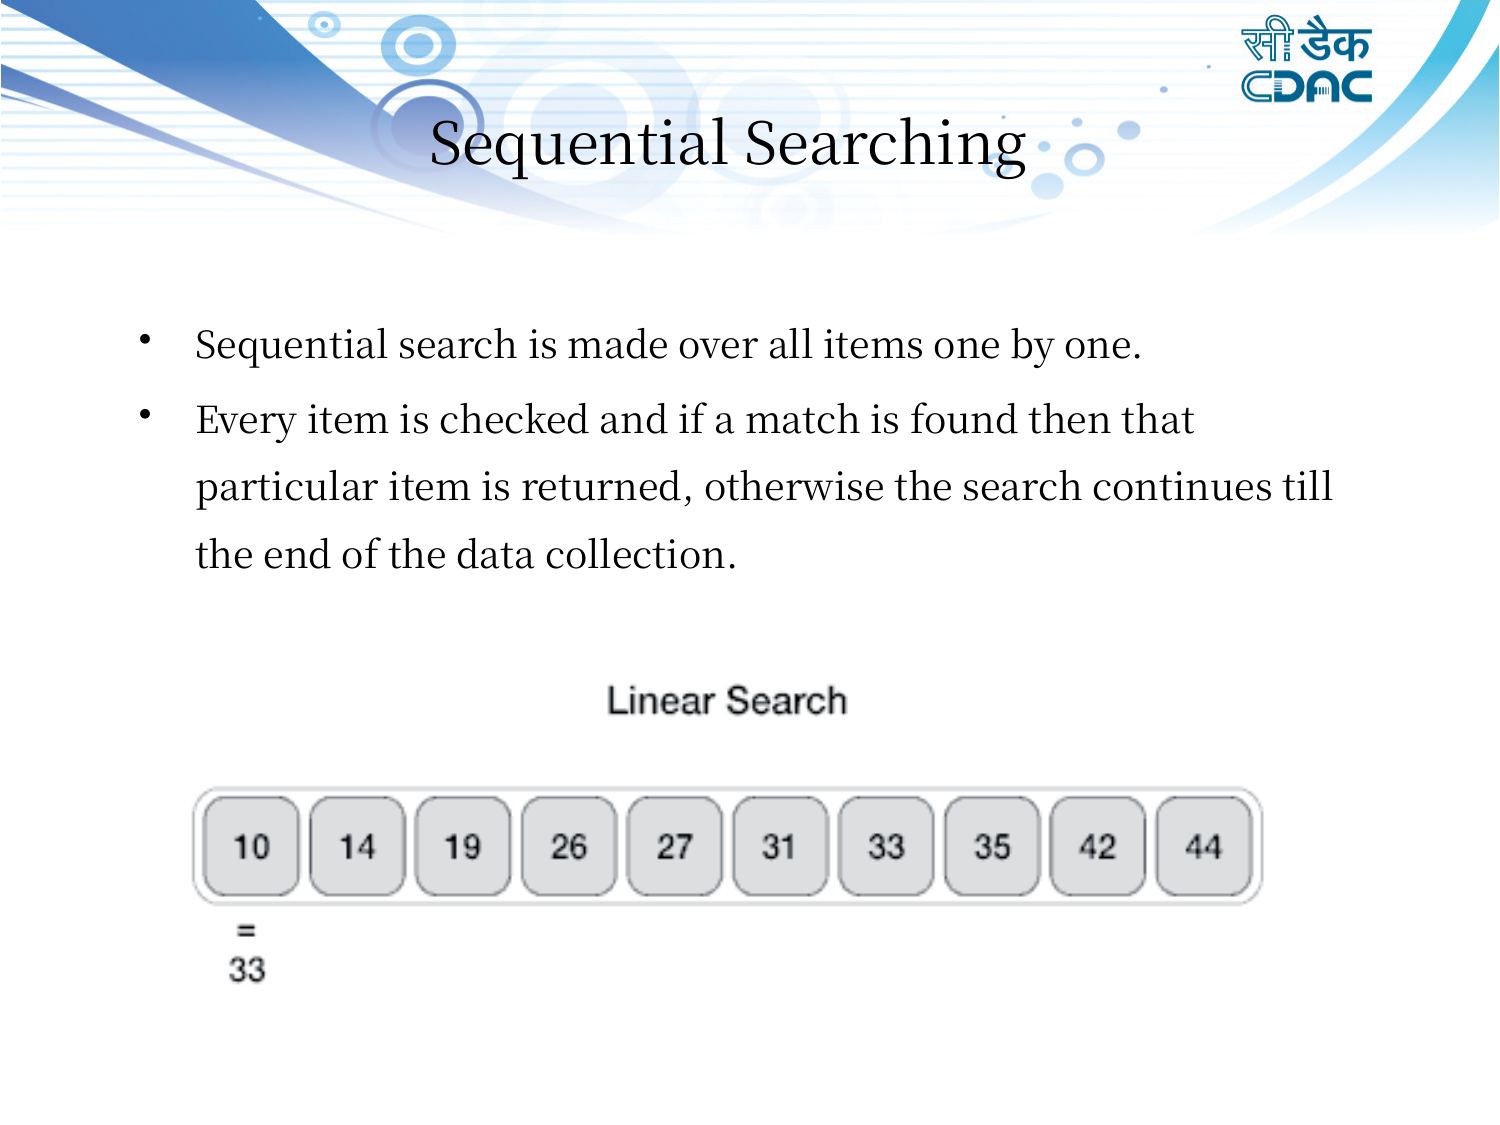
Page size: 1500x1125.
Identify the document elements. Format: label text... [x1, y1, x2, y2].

picture [182, 622, 1274, 1072]
list Sequential search is made over all items one by one. Every item is checked and if a match is found then that particular item is returned, otherwise the search continues till the end of the data collection. [123, 290, 1399, 653]
picture [1, 0, 1499, 335]
title Sequential Searching [90, 47, 1366, 235]
